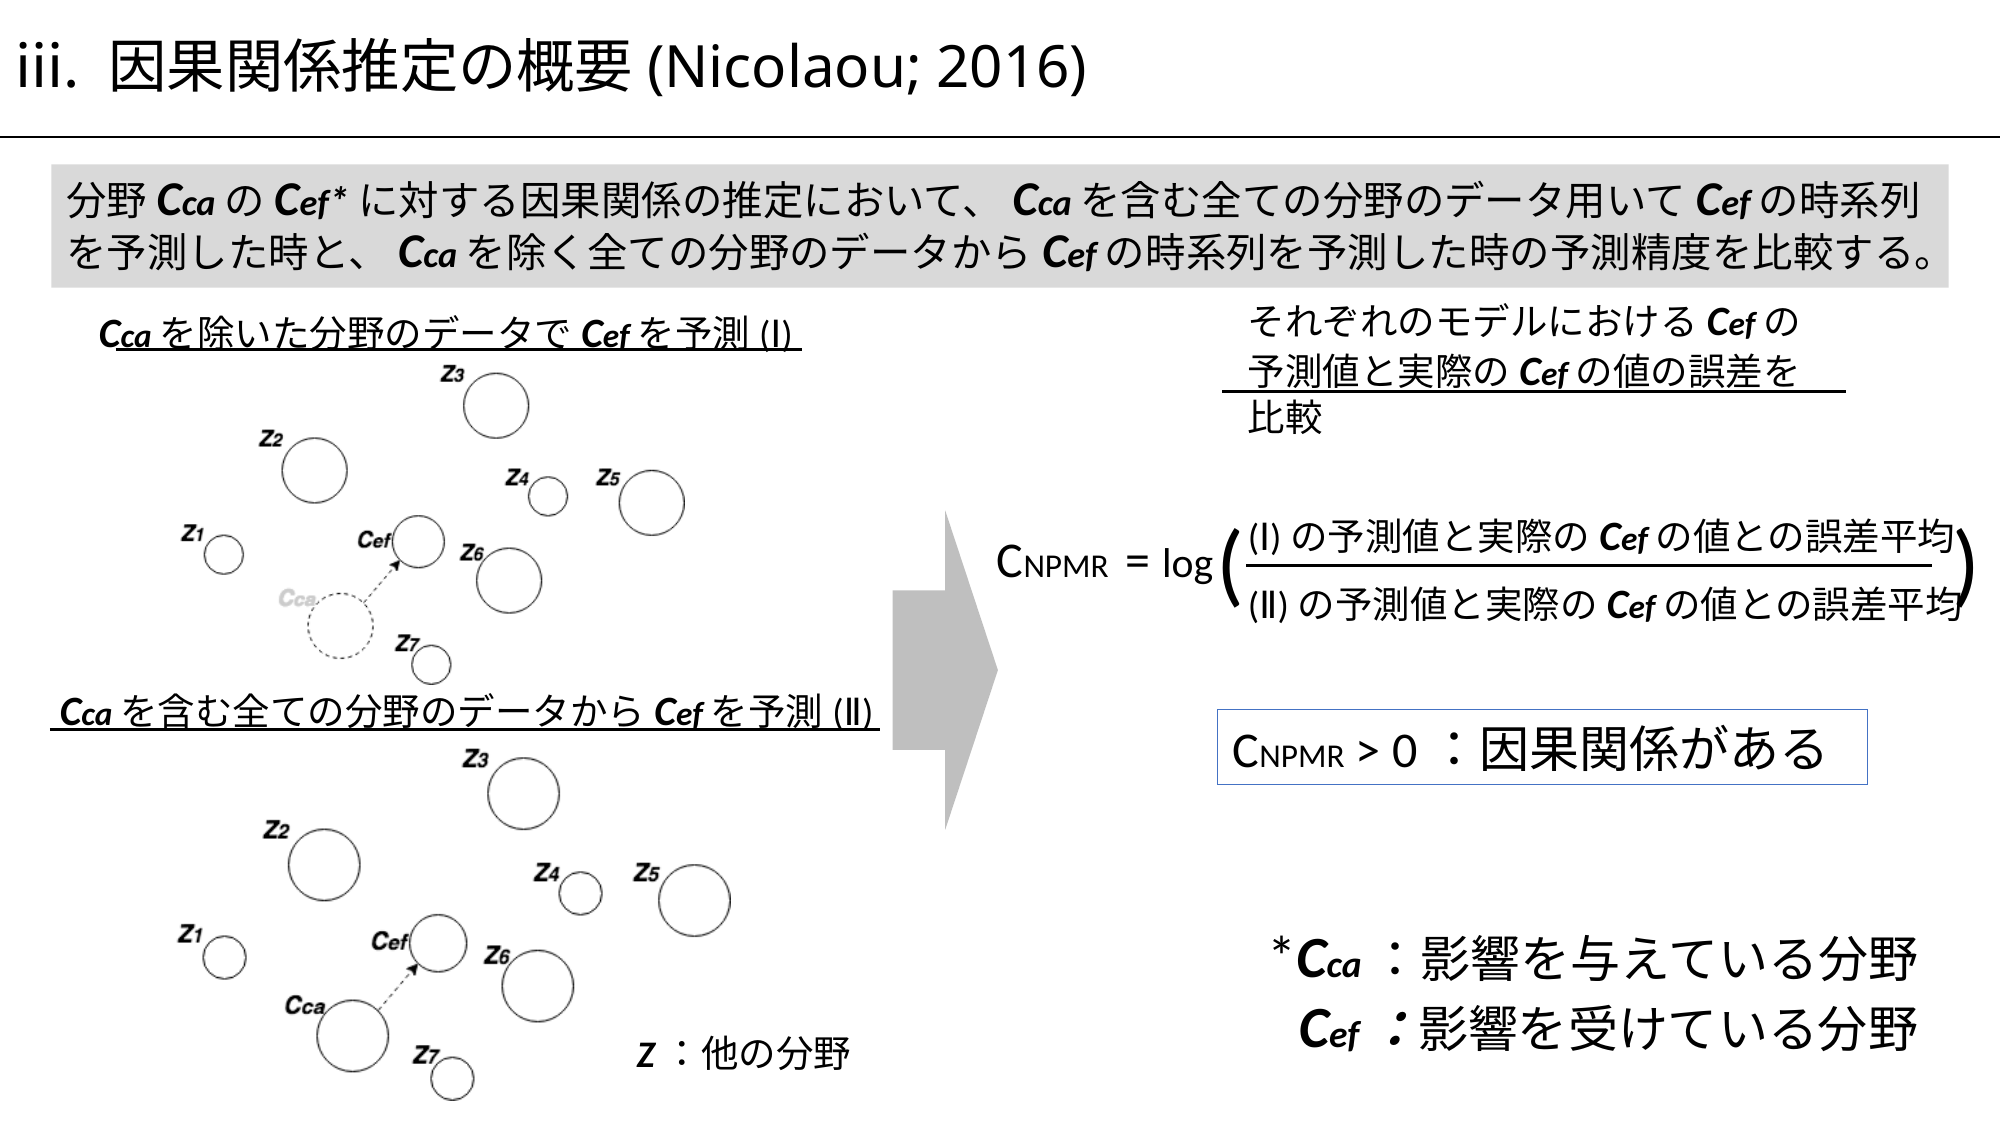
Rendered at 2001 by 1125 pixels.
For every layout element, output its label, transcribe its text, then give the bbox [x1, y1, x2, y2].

picture [165, 356, 685, 685]
text_box (Ⅰ)の予測値と実際のCefの値との誤差平均 [1234, 501, 1938, 567]
text_box ( [1202, 496, 1234, 622]
text_box Ccaを除いた分野のデータでCefを予測(Ⅰ) [67, 298, 825, 364]
text_box (Ⅰ)の予測値と実際のCefの値との誤差平均 [1970, 501, 1979, 567]
text_box *Cca：影響を与えている分野 Cef：影響を受けている分野 [968, 911, 1933, 1067]
text_box (Ⅱ)の予測値と実際のCefの値との誤差平均 [1233, 569, 1984, 635]
text_box ) [1938, 496, 1970, 622]
text_box Ccaを含む全ての分野のデータからCefを予測(Ⅱ) [24, 675, 891, 741]
text_box Z：他の分野 [731, 1023, 888, 1083]
text_box CNPMR = log [981, 520, 1202, 596]
text_box それぞれのモデルにおけるCefの予測値と実際のCefの値の誤差を比較 [1233, 286, 1853, 447]
picture [160, 739, 731, 1101]
text_box [891, 510, 1000, 831]
text_box 分野CcaのCef*に対する因果関係の推定において、Ccaを含む全ての分野のデータ用いてCefの時系列を予測した時と、Ccaを除く全ての分野のデータからCefの時系列を予測した時の予測精度を比較する。 [51, 164, 1949, 288]
title 因果関係推定の概要(Nicolaou; 2016) [0, 0, 2000, 137]
text_box CNPMR > 0：因果関係がある [1217, 709, 1868, 785]
